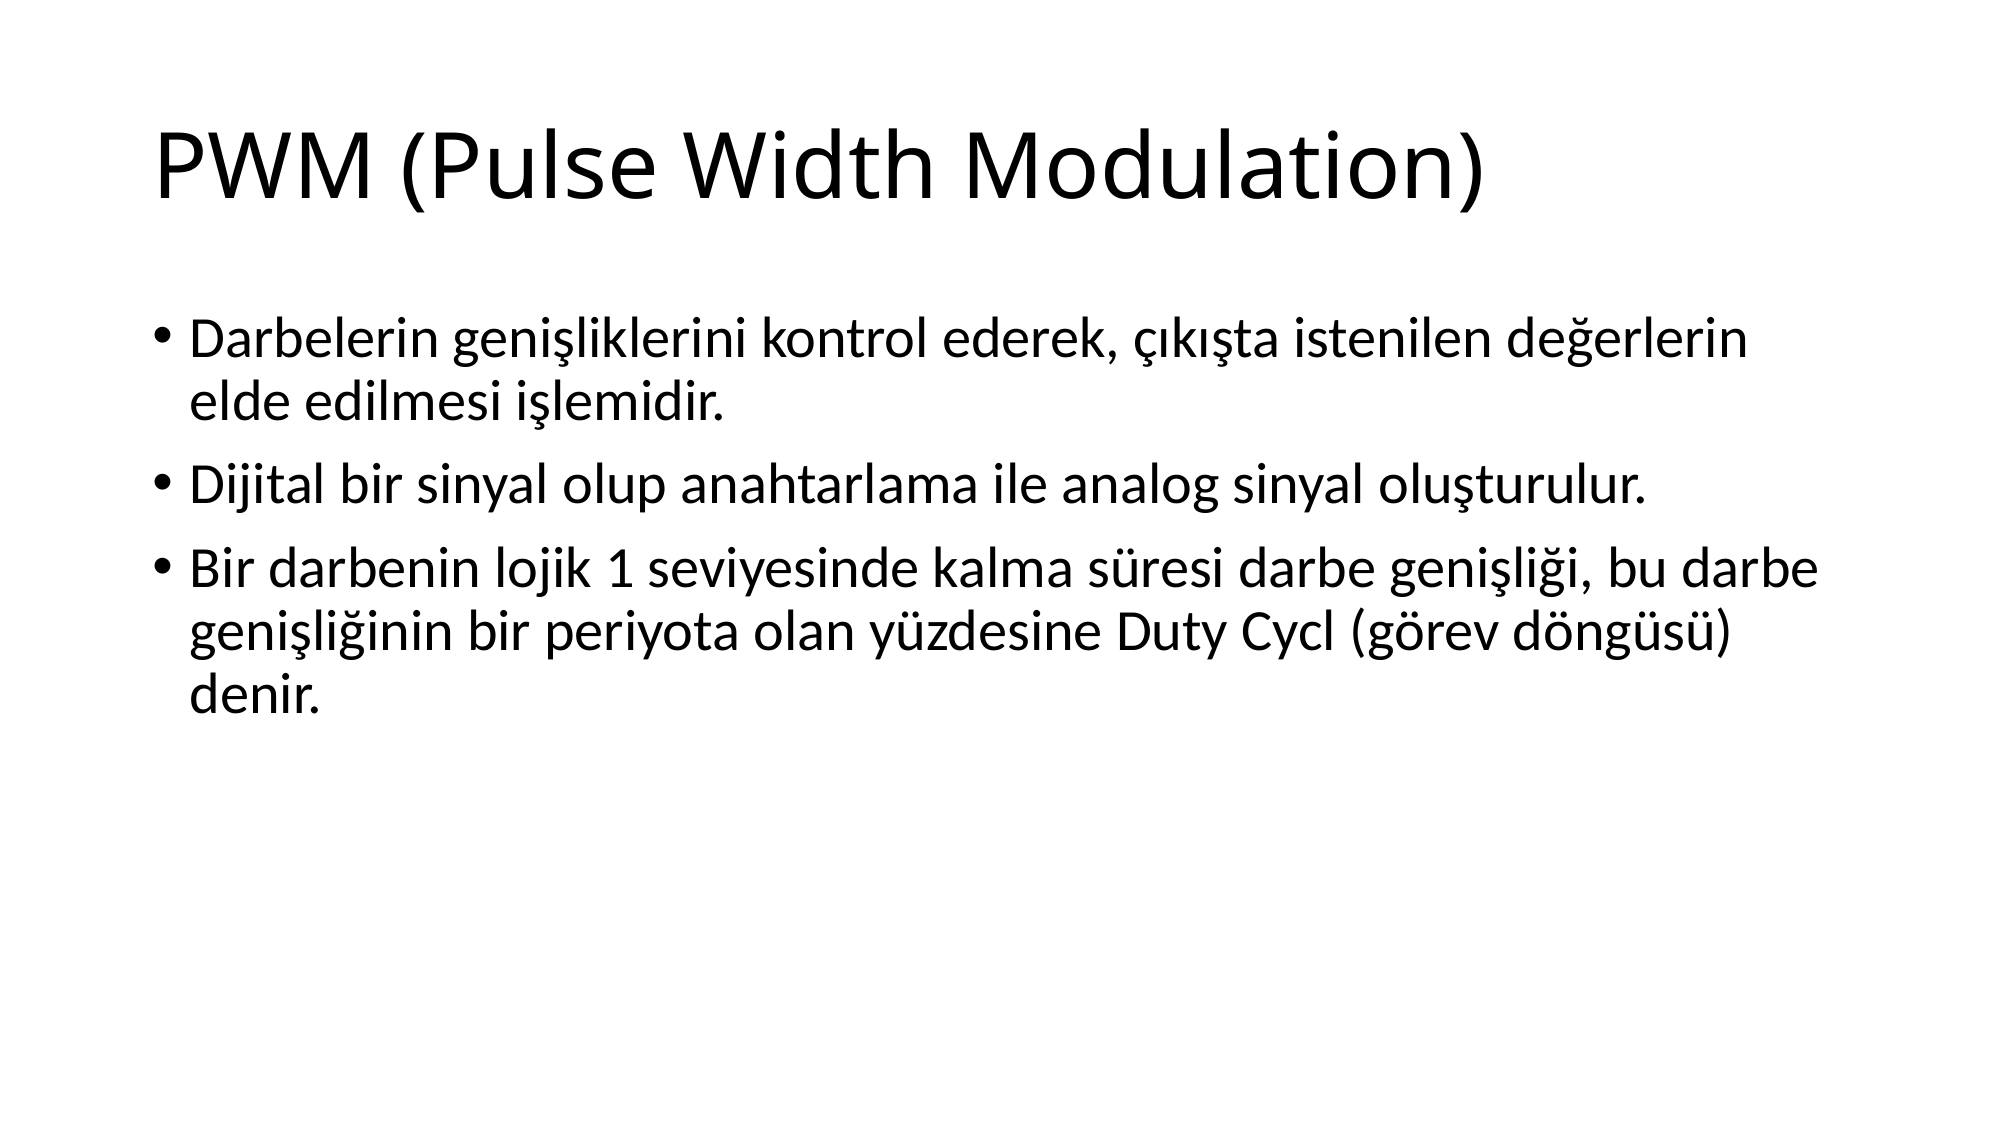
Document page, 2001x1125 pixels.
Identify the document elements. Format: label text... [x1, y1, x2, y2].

list Darbelerin genişliklerini kontrol ederek, çıkışta istenilen değerlerin elde edilmesi işlemidir. Dijital bir sinyal olup anahtarlama ile analog sinyal oluşturulur. Bir darbenin lojik 1 seviyesinde kalma süresi darbe genişliği, bu darbe genişliğinin bir periyota olan yüzdesine Duty Cycl (görev döngüsü) denir. [137, 299, 1863, 1014]
title PWM (Pulse Width Modulation) [137, 59, 1863, 278]
